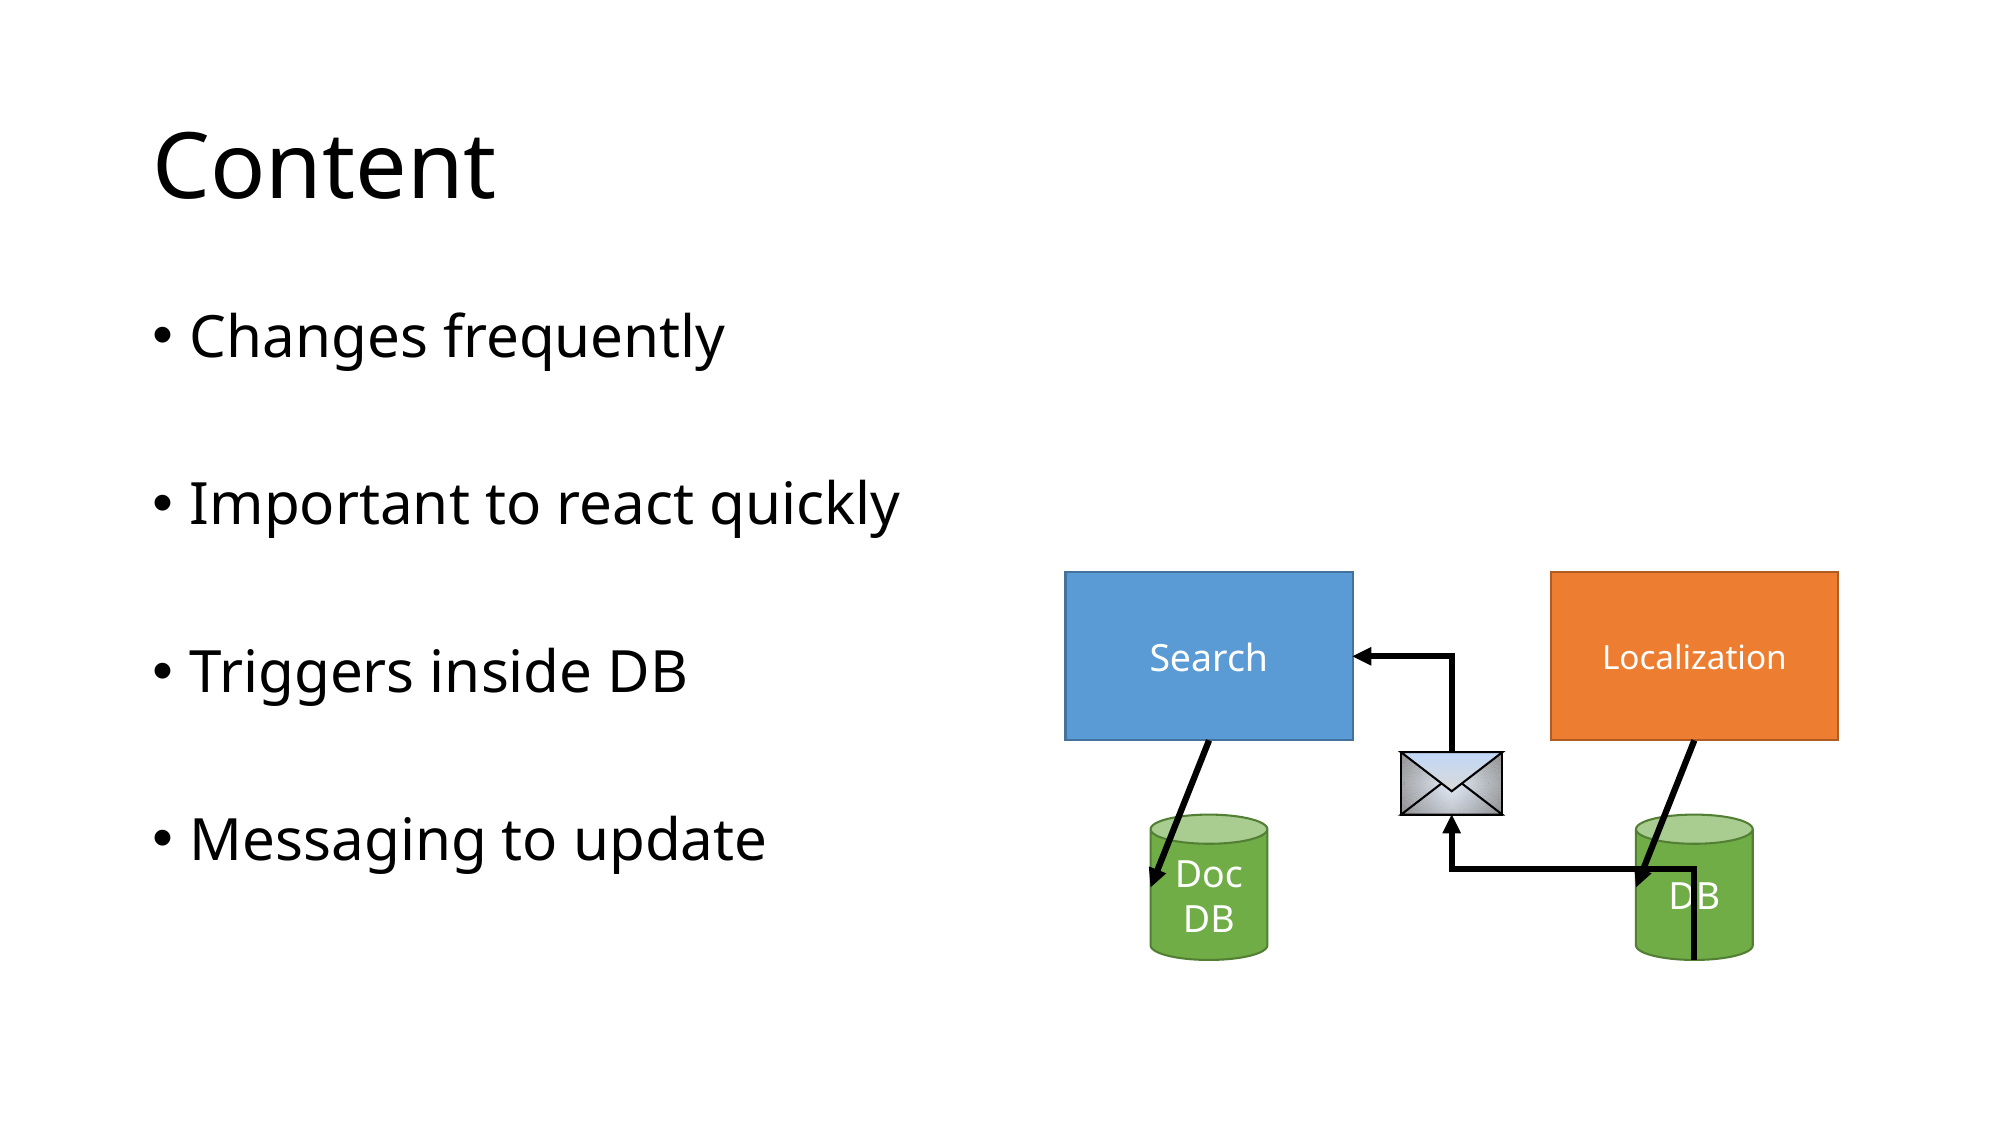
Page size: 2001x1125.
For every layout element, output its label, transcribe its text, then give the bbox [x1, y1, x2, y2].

text_box Localization [1550, 571, 1839, 741]
text_box Search [1064, 571, 1354, 741]
text_box DB [1636, 816, 1660, 866]
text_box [1400, 752, 1503, 815]
title Content [137, 59, 1863, 278]
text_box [1354, 654, 1450, 754]
text_box DocDB [1149, 813, 1269, 961]
text_box DB [1634, 872, 1691, 961]
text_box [1451, 814, 1636, 888]
list Changes frequently Important to react quickly Triggers inside DB Messaging to update [137, 299, 988, 1014]
text_box DB [1649, 813, 1754, 961]
